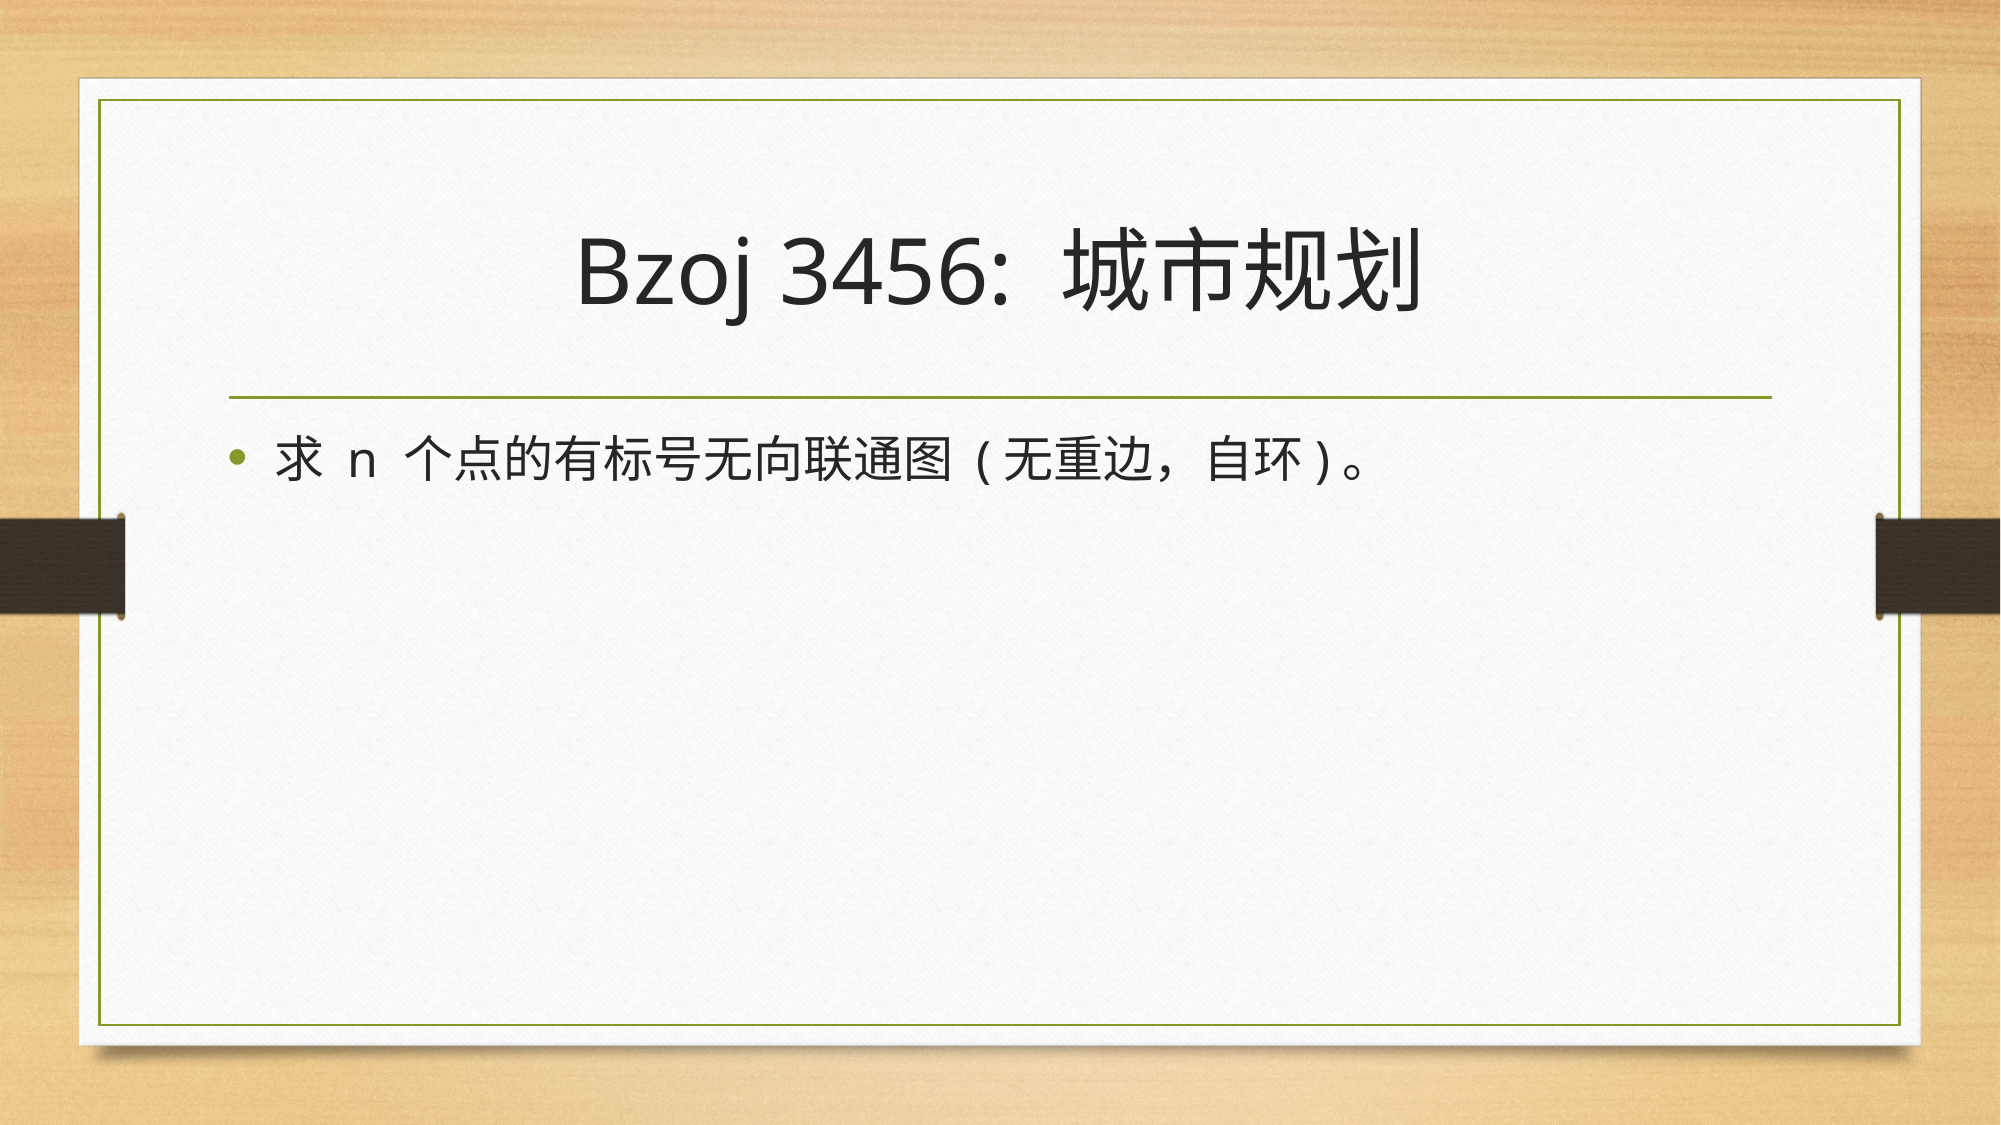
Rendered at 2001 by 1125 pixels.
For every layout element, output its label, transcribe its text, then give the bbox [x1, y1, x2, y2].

title Bzoj 3456: 城市规划 [212, 161, 1788, 375]
list 求 n 个点的有标号无向联通图 (无重边，自环)。 [212, 419, 1788, 964]
picture [0, 0, 2001, 1125]
